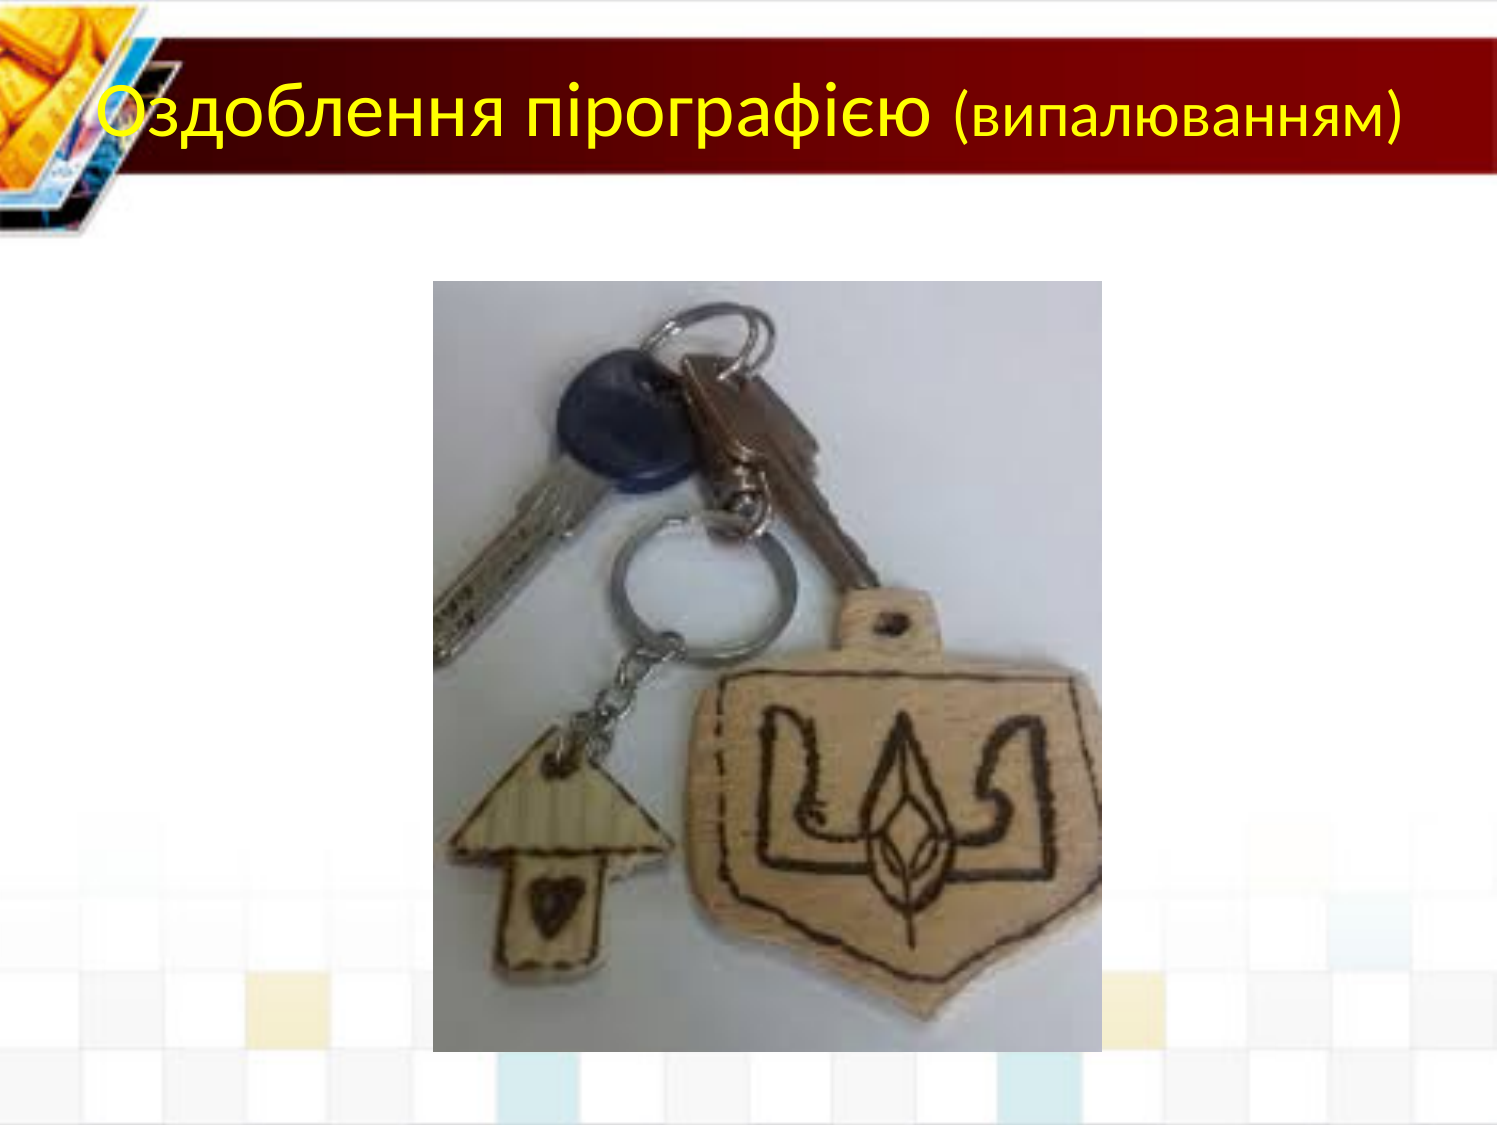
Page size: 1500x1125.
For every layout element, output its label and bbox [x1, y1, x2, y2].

picture [0, 0, 1497, 1125]
list [433, 280, 1102, 1052]
